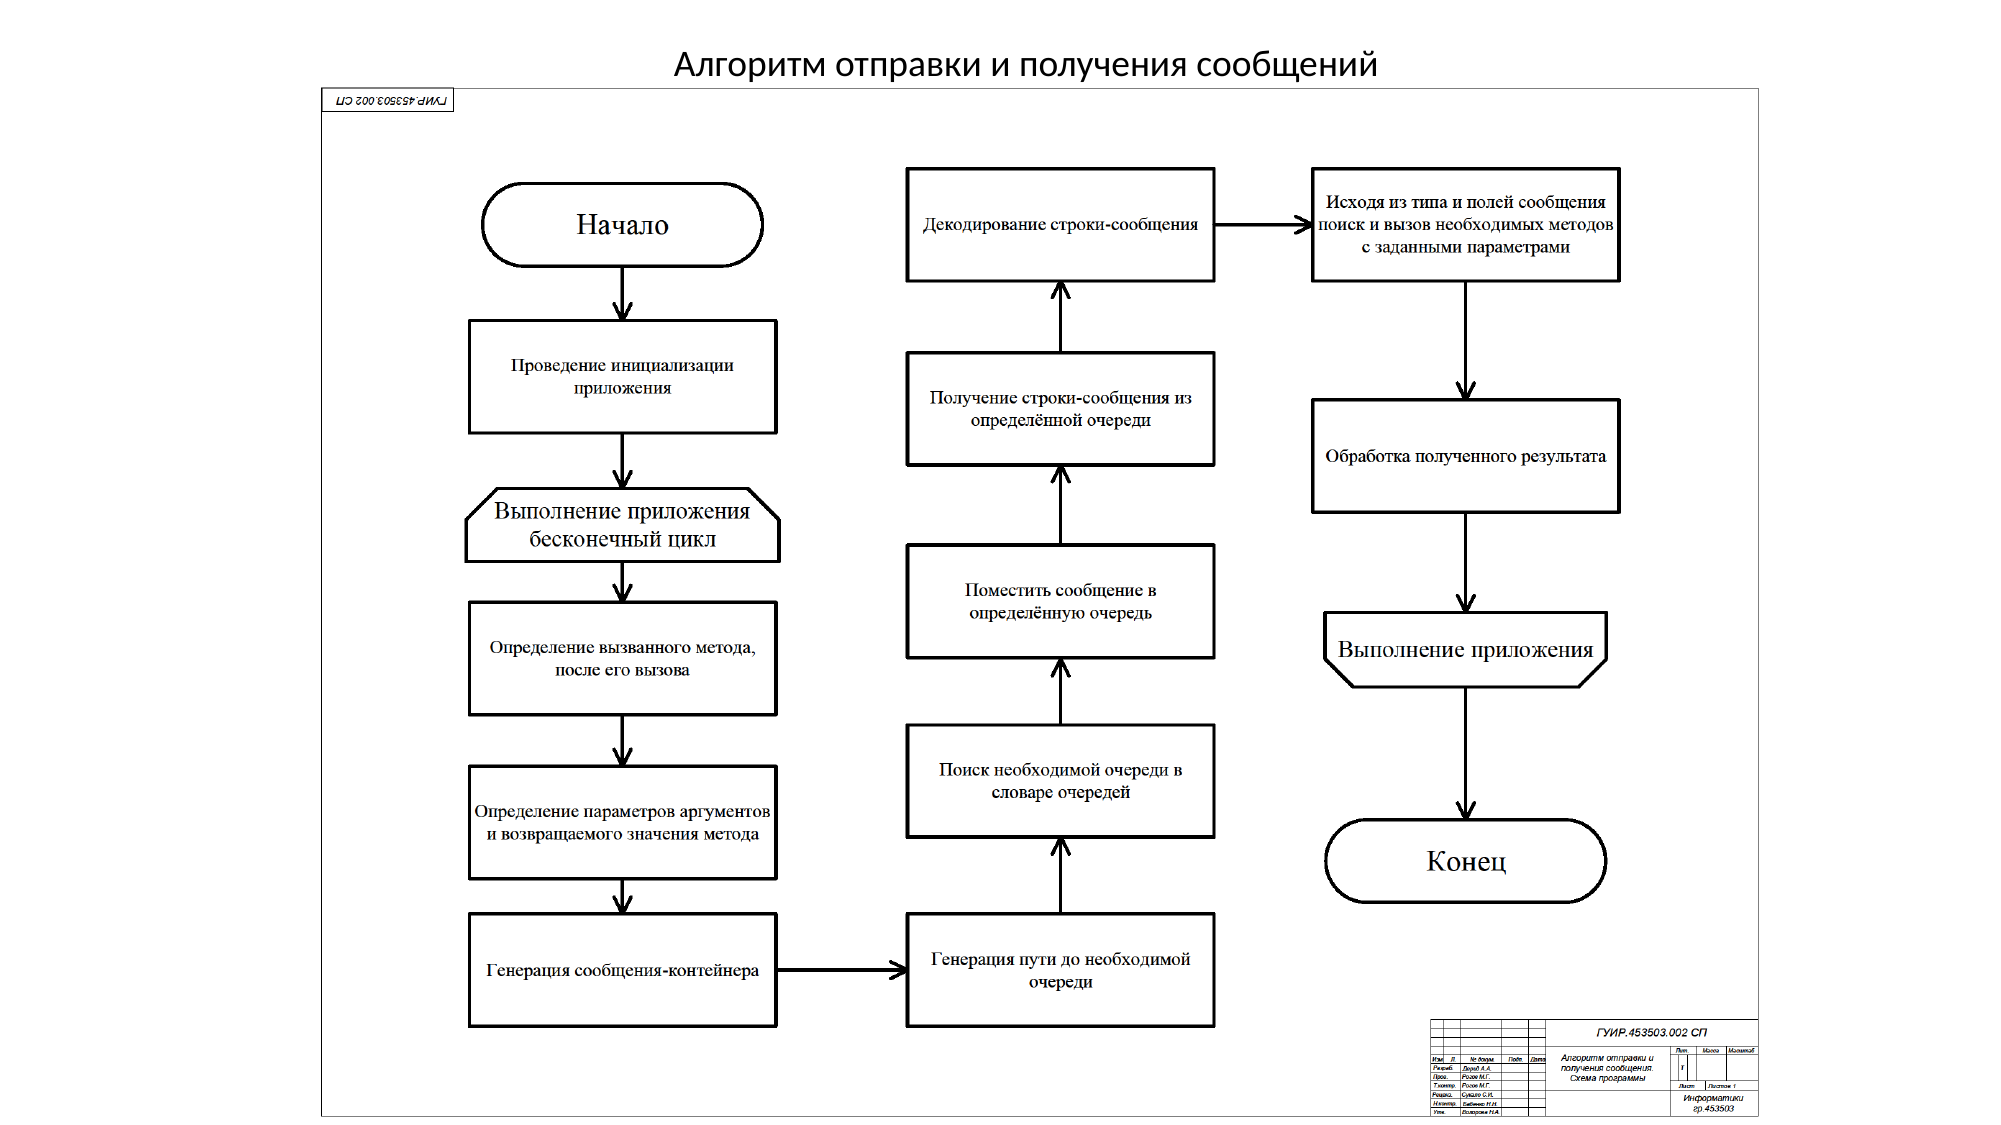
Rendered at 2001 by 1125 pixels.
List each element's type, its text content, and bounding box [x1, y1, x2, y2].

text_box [286, 79, 1767, 1125]
text_box Алгоритм отправки и получения сообщений [659, 31, 1395, 79]
